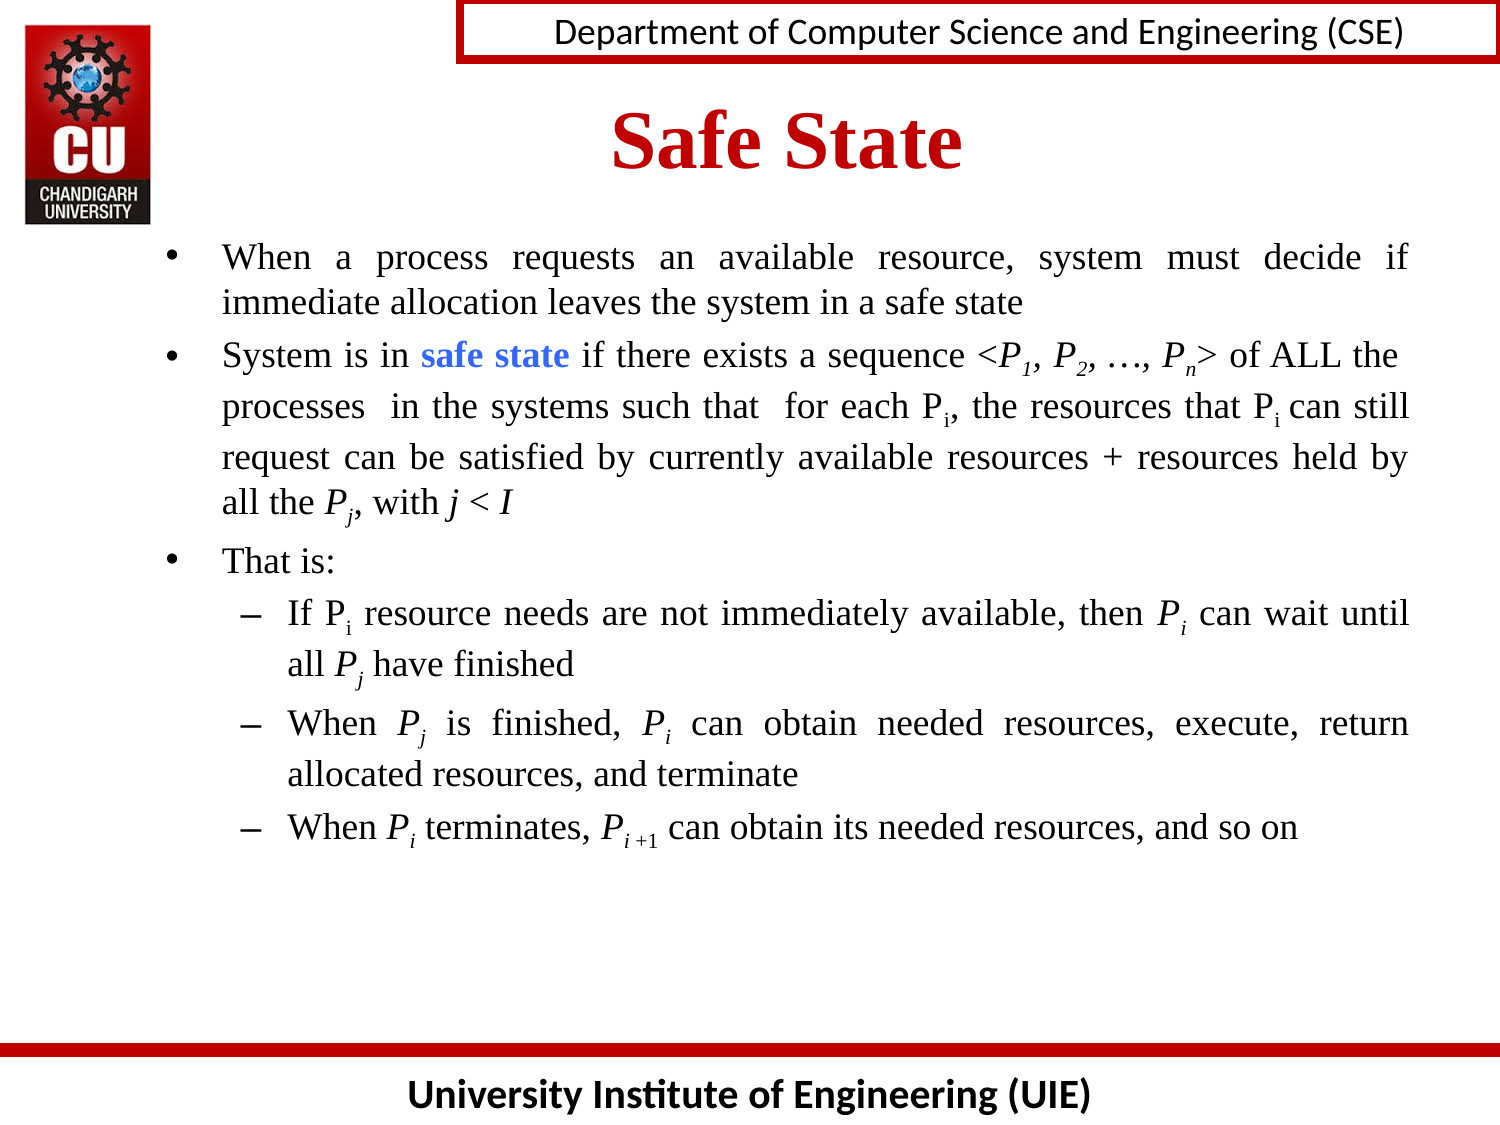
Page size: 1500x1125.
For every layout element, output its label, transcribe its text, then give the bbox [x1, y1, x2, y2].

picture [24, 24, 151, 225]
list When a process requests an available resource, system must decide if immediate allocation leaves the system in a safe state System is in safe state if there exists a sequence <P1, P2, …, Pn> of ALL the processes in the systems such that for each Pi, the resources that Pi can still request can be satisfied by currently available resources + resources held by all the Pj, with j < I That is: If Pi resource needs are not immediately available, then Pi can wait until all Pj have finished When Pj is finished, Pi can obtain needed resources, execute, return allocated resources, and terminate When Pi terminates, Pi +1 can obtain its needed resources, and so on [150, 224, 1425, 1011]
title Safe State [112, 87, 1463, 183]
